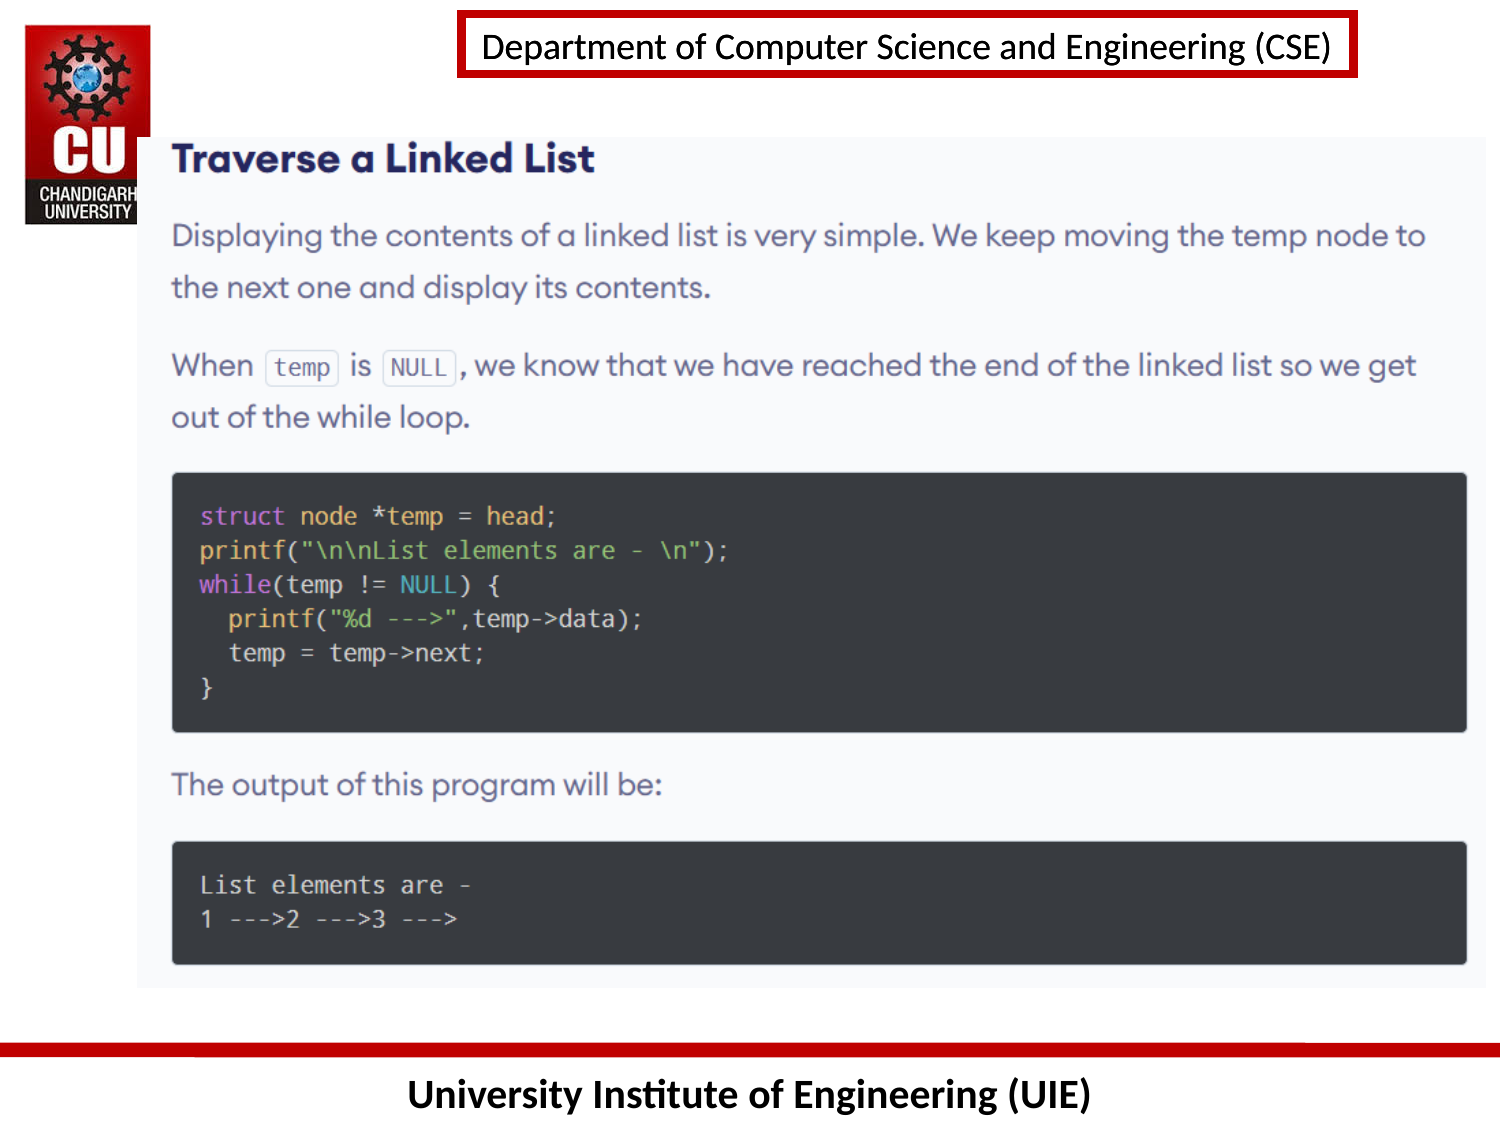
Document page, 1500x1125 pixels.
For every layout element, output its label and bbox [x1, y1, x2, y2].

picture [24, 24, 1486, 988]
